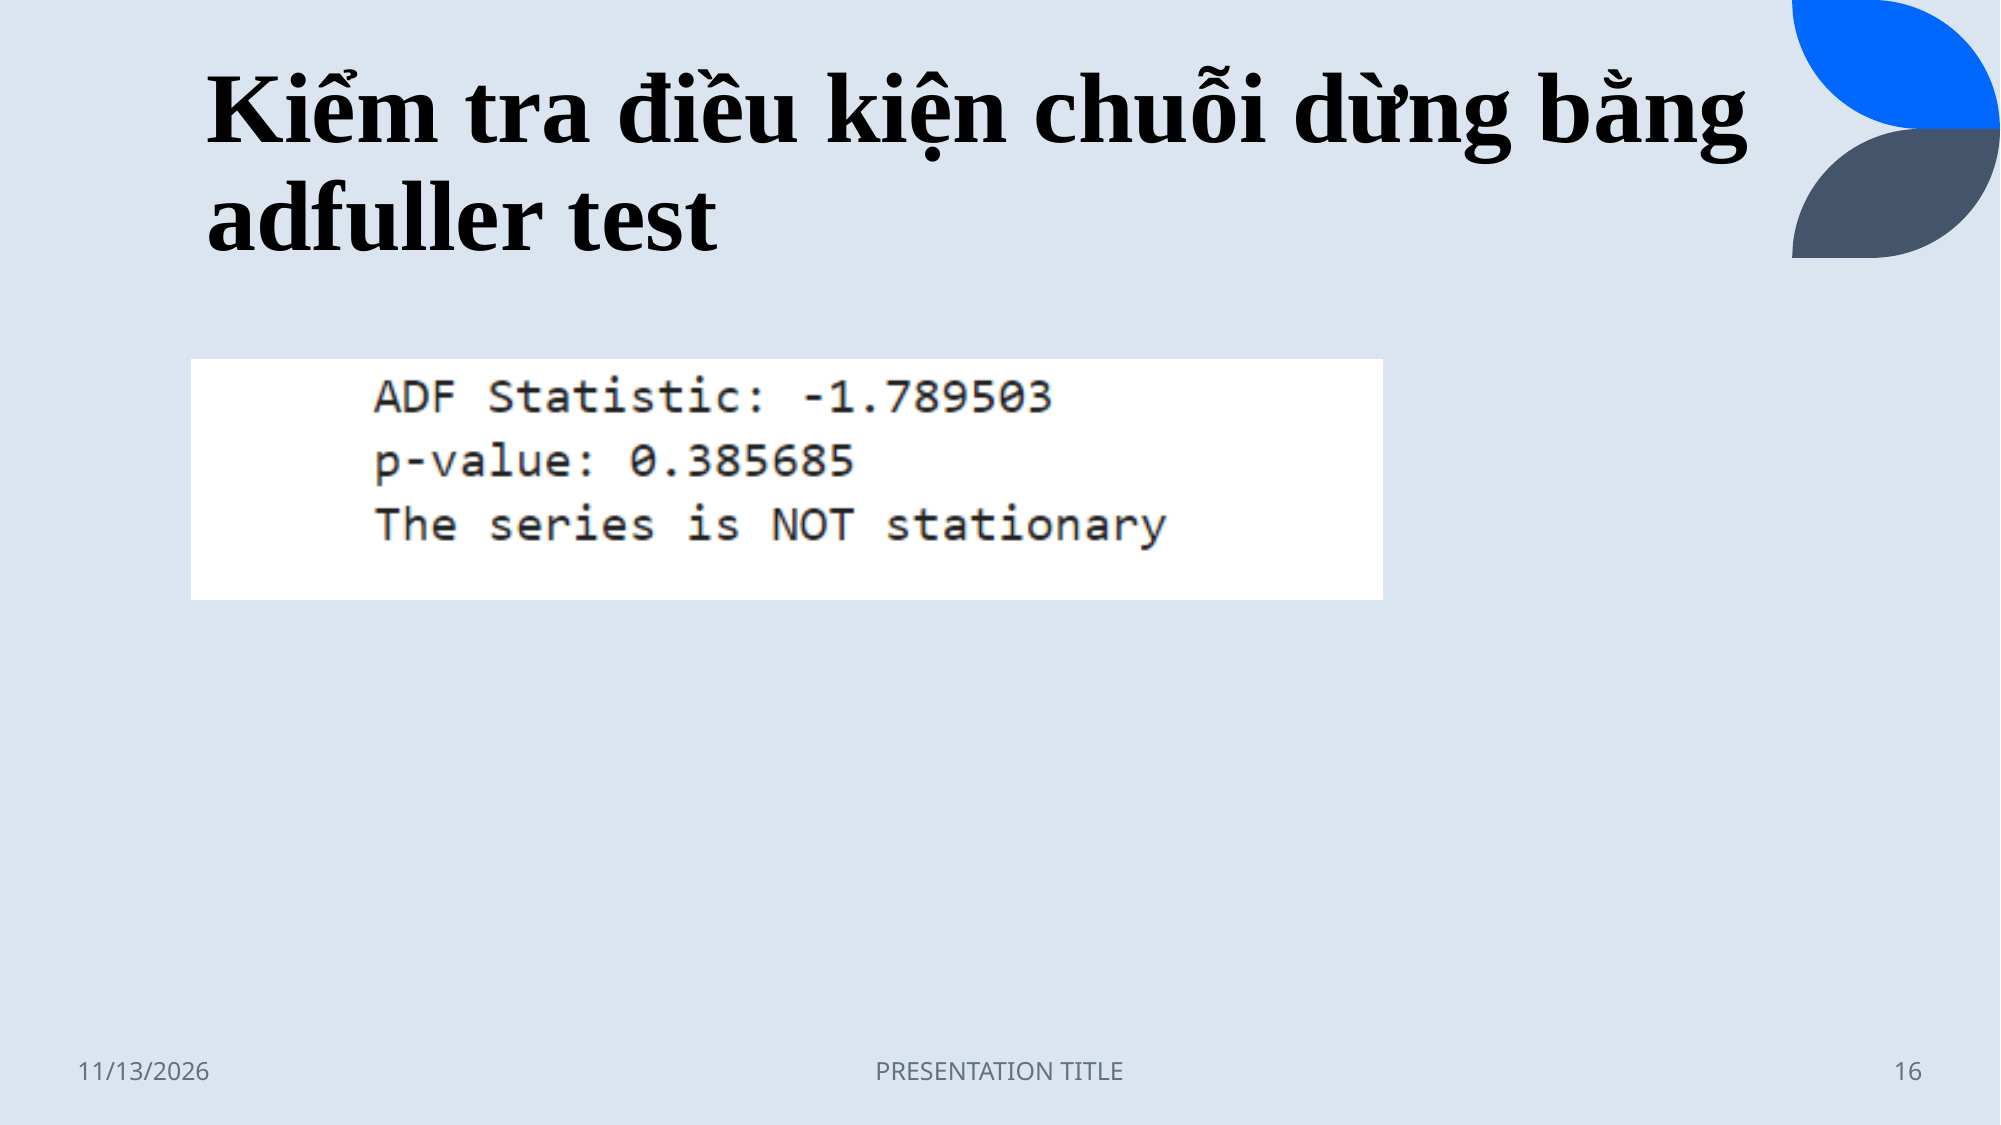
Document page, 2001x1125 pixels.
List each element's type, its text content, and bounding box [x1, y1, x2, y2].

footer PRESENTATION TITLE [662, 1042, 1338, 1103]
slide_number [62, 1042, 342, 1103]
slide_number 16 [1665, 1042, 1938, 1103]
title Kiểm tra điều kiện chuỗi dừng bằng adfuller test [191, 62, 1796, 280]
picture [191, 359, 1383, 600]
